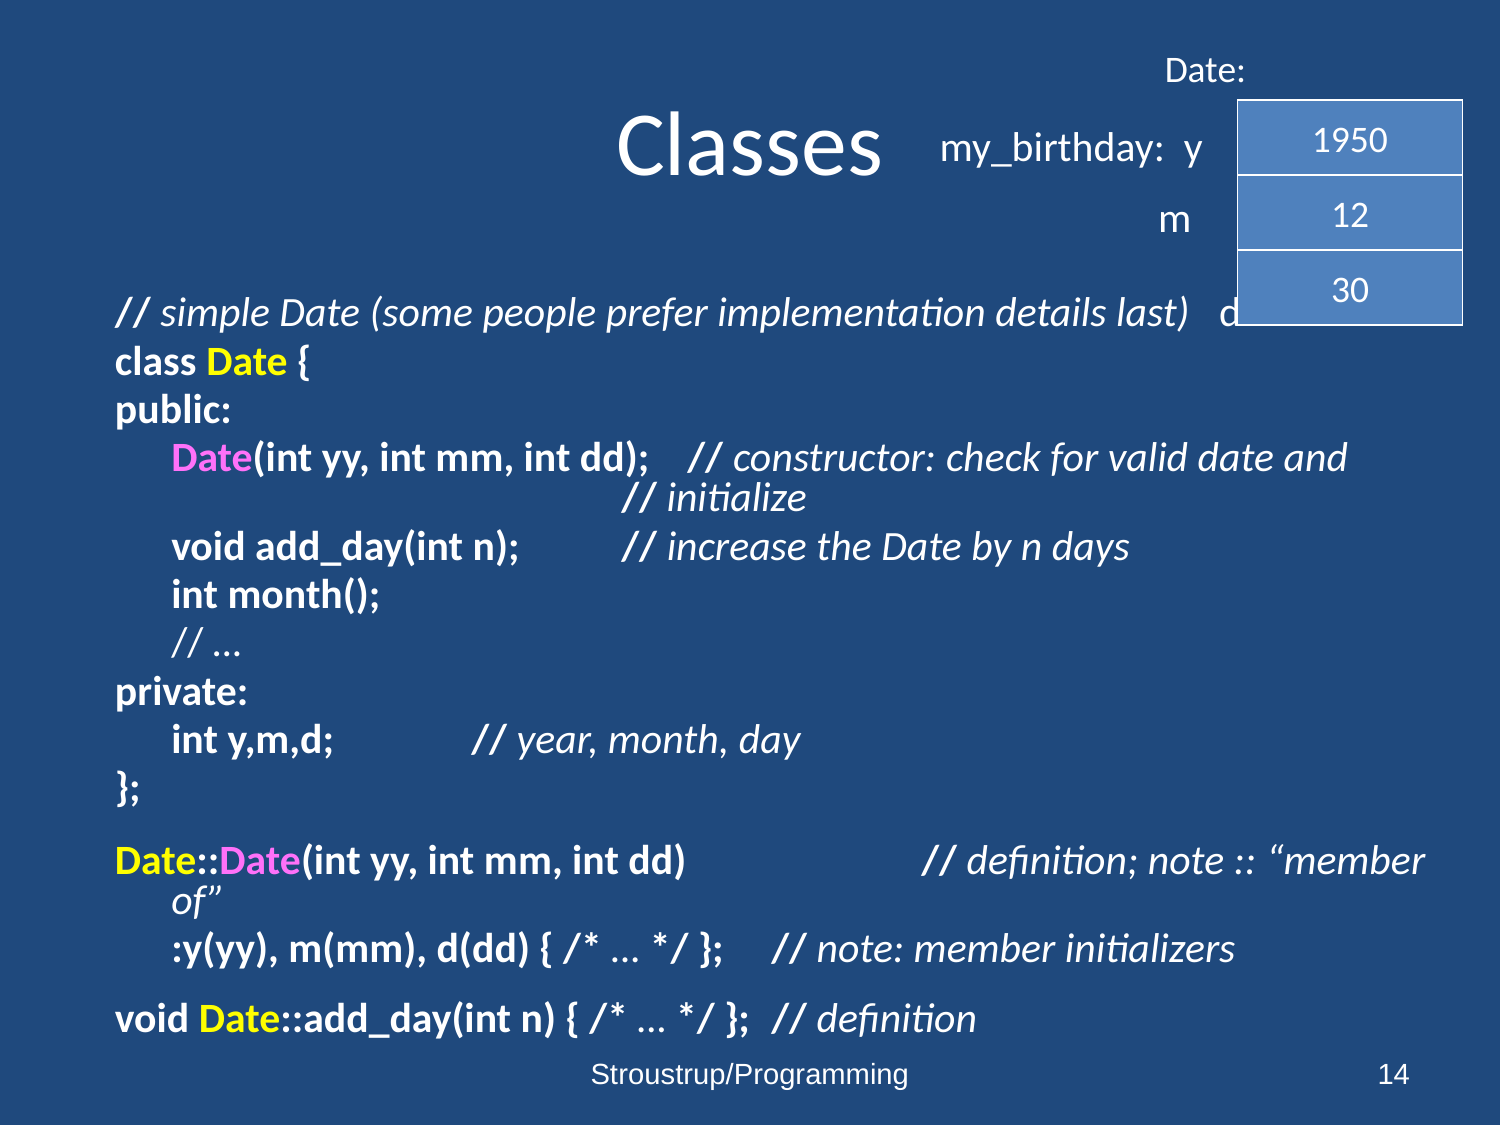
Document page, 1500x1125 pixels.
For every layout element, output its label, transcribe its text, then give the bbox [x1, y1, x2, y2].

text_box 1950 [1237, 99, 1463, 174]
text_box 30 [1237, 250, 1463, 325]
text_box 12 [1237, 174, 1463, 250]
slide_number 14 [1074, 1042, 1425, 1103]
title Classes [75, 45, 1425, 233]
list // simple Date (some people prefer implementation details last) d class Date { public: Date(int yy, int mm, int dd); // constructor: check for valid date and // initialize void add_day(int n); // increase the Date by n days int month(); // … private: int y,m,d; // year, month, day }; Date::Date(int yy, int mm, int dd) // definition; note :: “member of” :y(yy), m(mm), d(dd) { /* … */ }; // note: member initializers void Date::add_day(int n) { /* … */ }; // definition [99, 287, 1463, 1125]
footer Stroustrup/Programming [512, 1042, 988, 1103]
text_box Date: [1149, 37, 1325, 98]
text_box my_birthday: y m [924, 112, 1238, 249]
